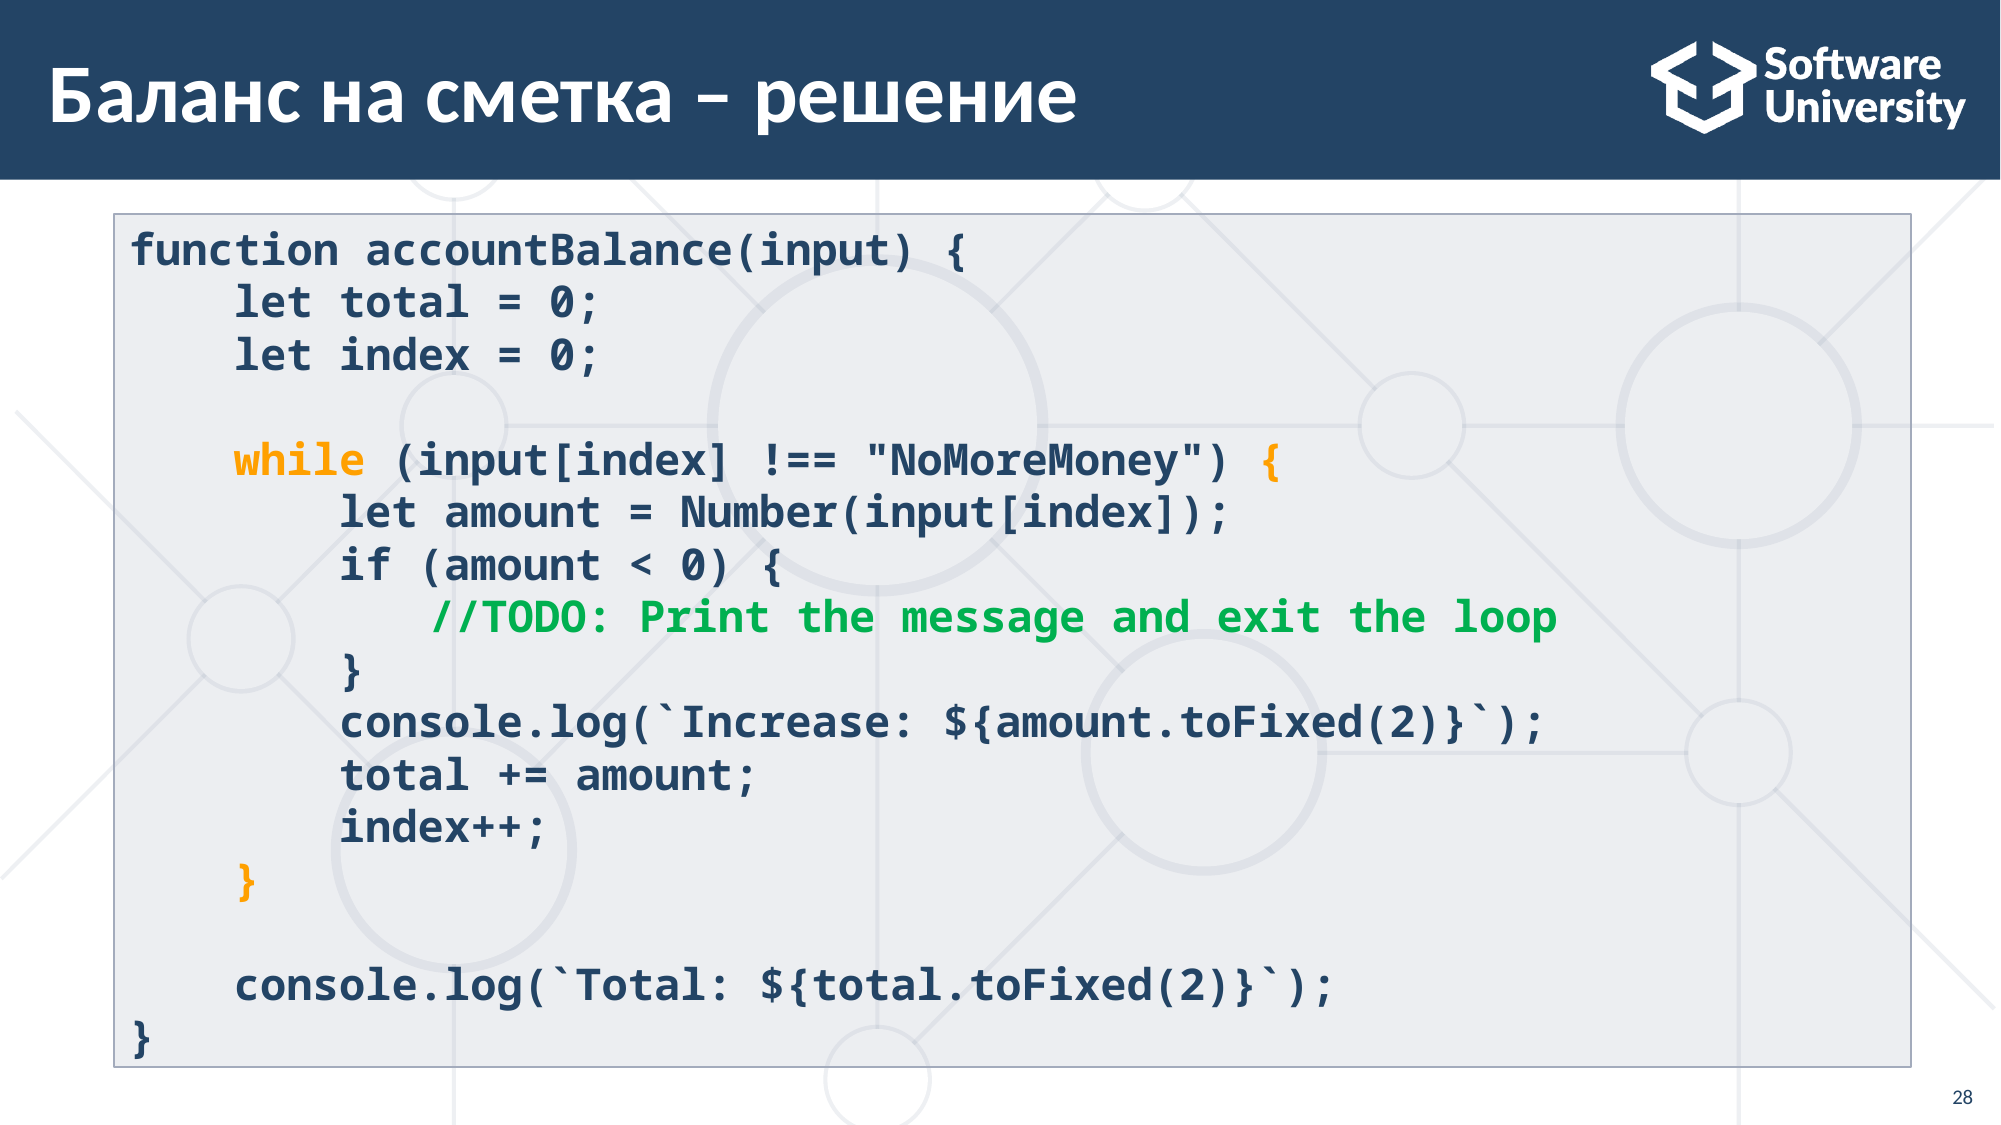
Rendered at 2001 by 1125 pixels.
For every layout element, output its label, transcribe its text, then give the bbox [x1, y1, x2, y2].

picture [1651, 41, 1966, 134]
text_box function accountBalance(input) { let total = 0; let index = 0; while (input[index] !== "NoMoreMoney") { let amount = Number(input[index]); if (amount < 0) { //TODO: Print the message and exit the loop } console.log(`Increase: ${amount.toFixed(2)}`); total += amount; index++; } console.log(`Total: ${total.toFixed(2)}`); } [114, 214, 1912, 1068]
slide_number 28 [1927, 1067, 1989, 1117]
title Баланс на сметка – решение [31, 16, 1625, 162]
